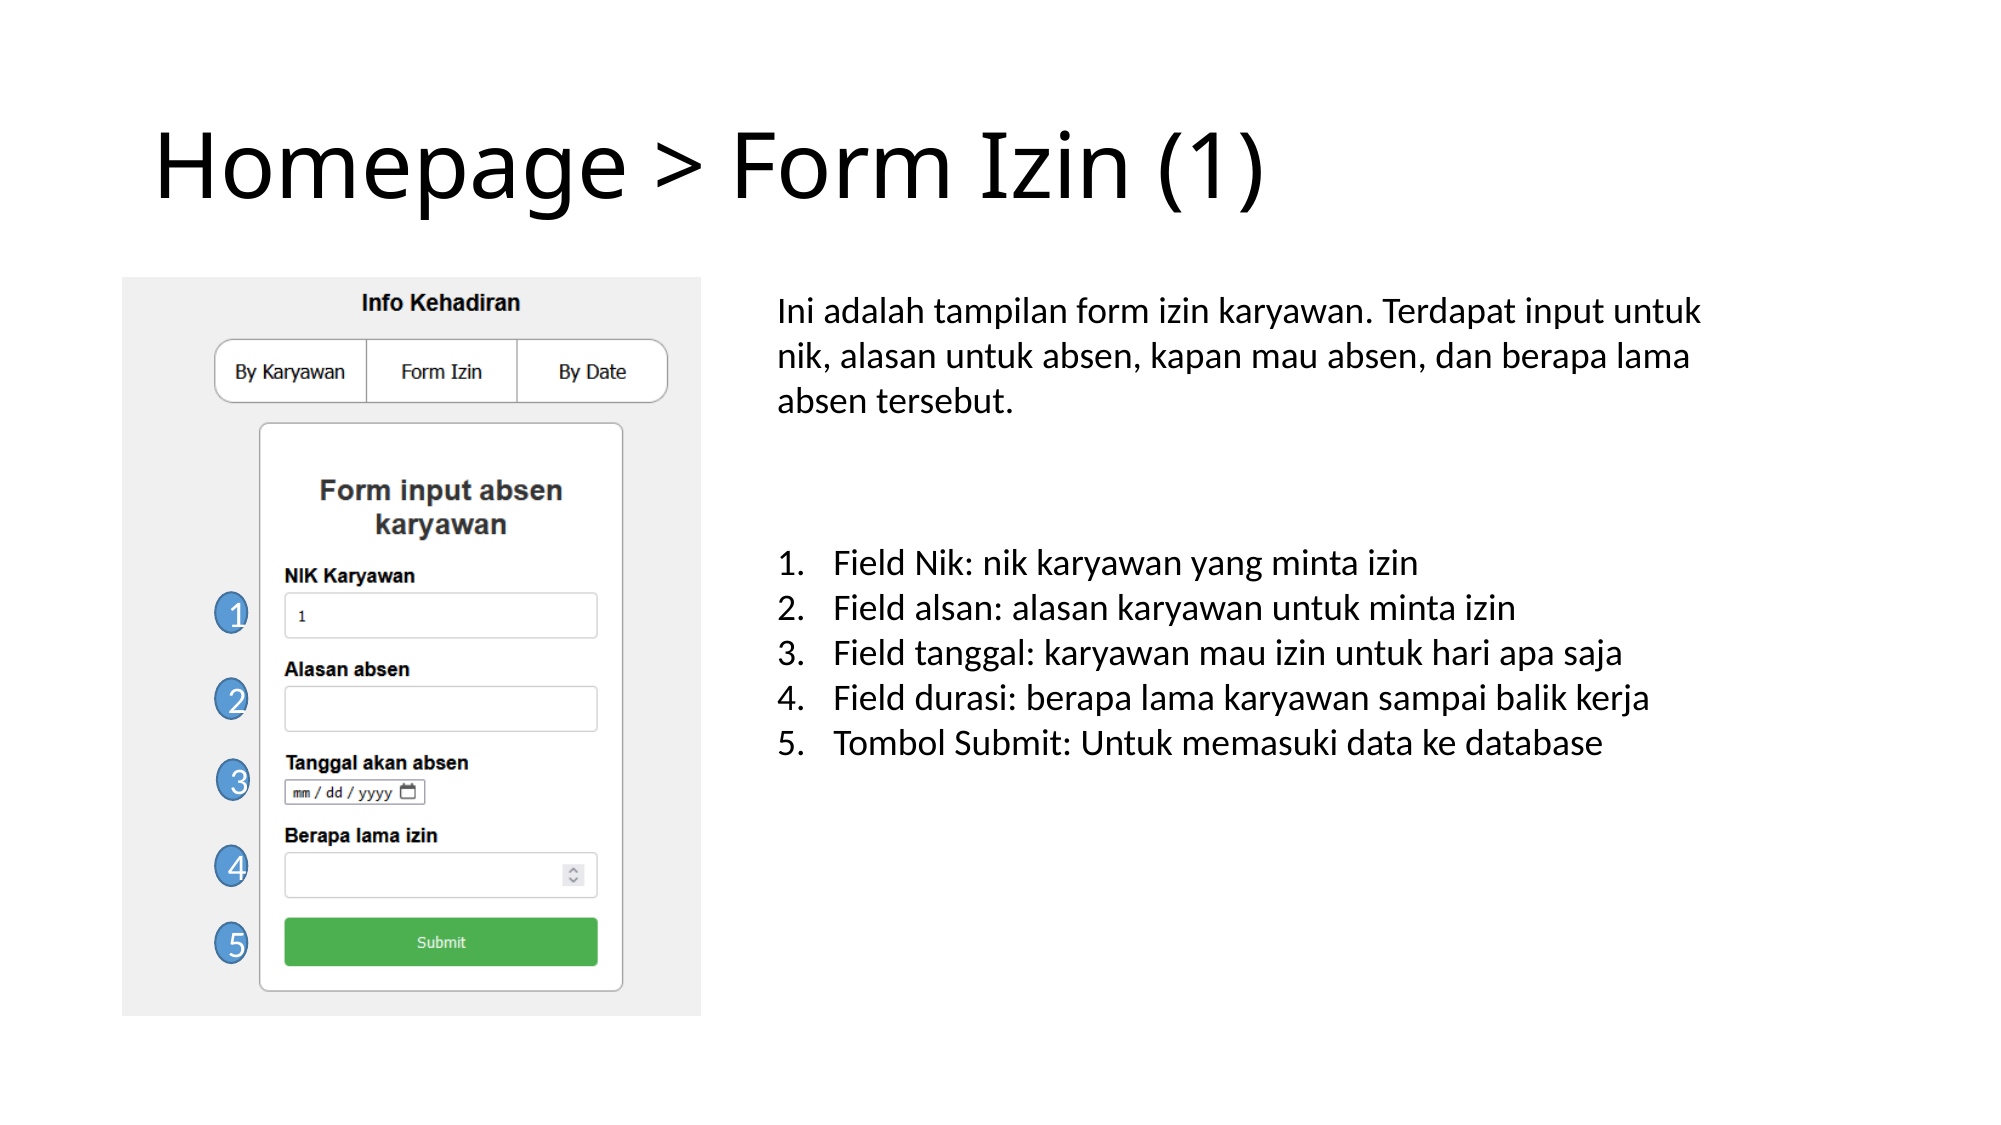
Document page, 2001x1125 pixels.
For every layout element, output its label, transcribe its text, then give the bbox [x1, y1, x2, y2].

text_box Ini adalah tampilan form izin karyawan. Terdapat input untuk nik, alasan untuk absen, kapan mau absen, dan berapa lama absen tersebut. [762, 278, 1763, 429]
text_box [122, 277, 702, 1016]
title Homepage > Form Izin (1) [137, 59, 1863, 278]
text_box Field Nik: nik karyawan yang minta izin Field alsan: alasan karyawan untuk minta izin Field tanggal: karyawan mau izin untuk hari apa saja Field durasi: berapa lama karyawan sampai balik kerja Tombol Submit: Untuk memasuki data ke database [762, 530, 1682, 771]
